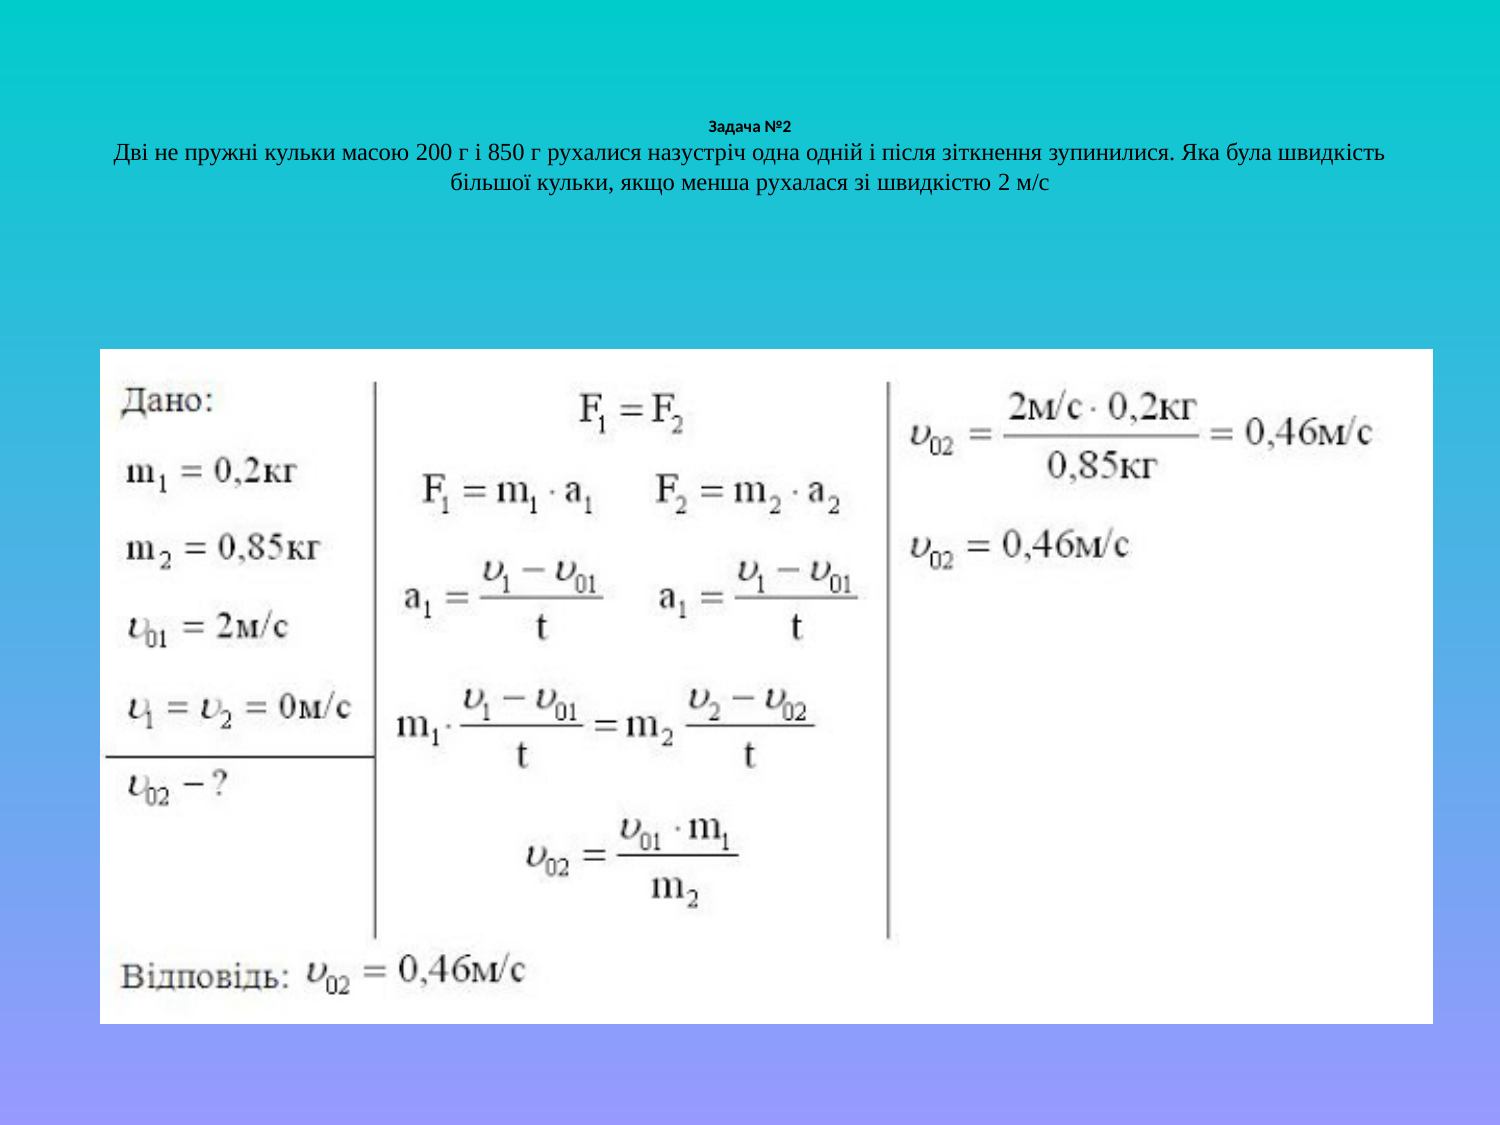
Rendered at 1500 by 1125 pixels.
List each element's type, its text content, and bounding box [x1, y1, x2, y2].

picture [100, 349, 1434, 1024]
title Задача №2 Дві не пружні кульки масою 200 г і 850 г рухалися назустріч одна одній і після зіткнення зупинилися. Яка була швидкість більшої кульки, якщо менша рухалася зі швидкістю 2 м/с [75, 45, 1425, 233]
